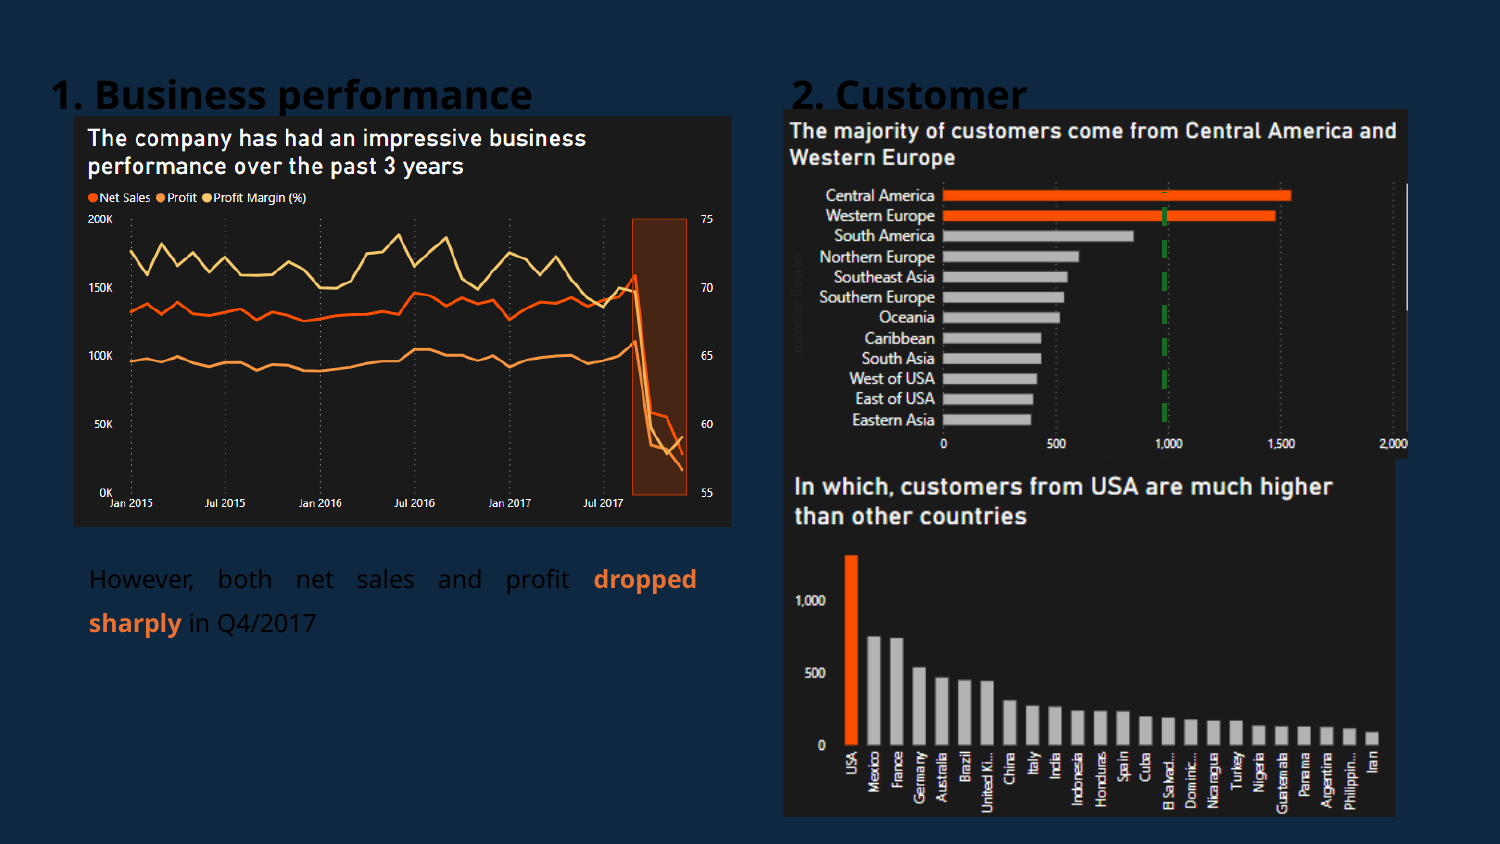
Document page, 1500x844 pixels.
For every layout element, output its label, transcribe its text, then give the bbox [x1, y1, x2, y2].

picture [782, 109, 1408, 817]
picture [73, 115, 731, 527]
text_box However, both net sales and profit dropped sharply in Q4/2017 [74, 533, 713, 653]
text_box 1. Business performance [35, 31, 713, 133]
text_box 2. Customer [776, 31, 1454, 133]
